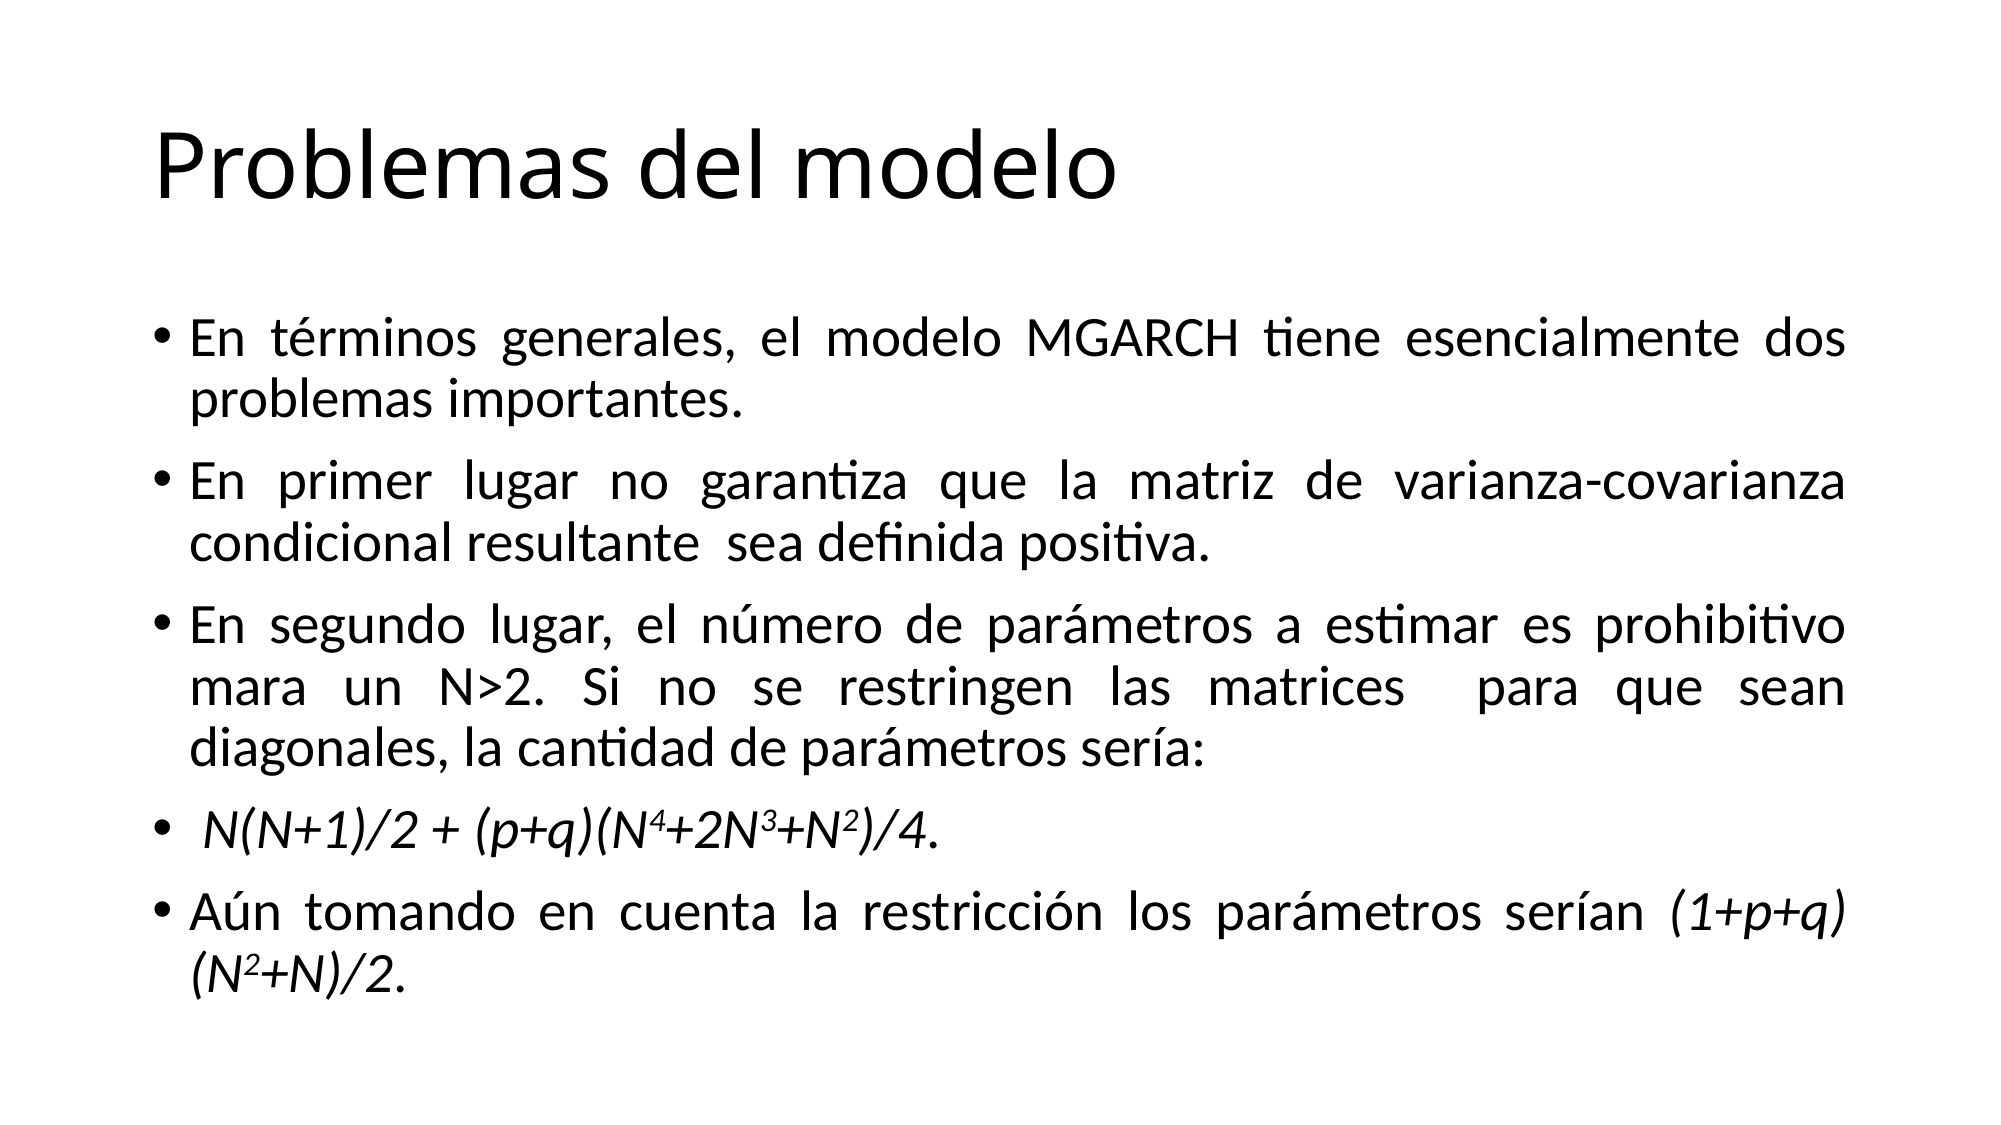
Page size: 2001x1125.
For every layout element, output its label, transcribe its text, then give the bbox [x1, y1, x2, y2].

title Problemas del modelo [137, 59, 1863, 278]
